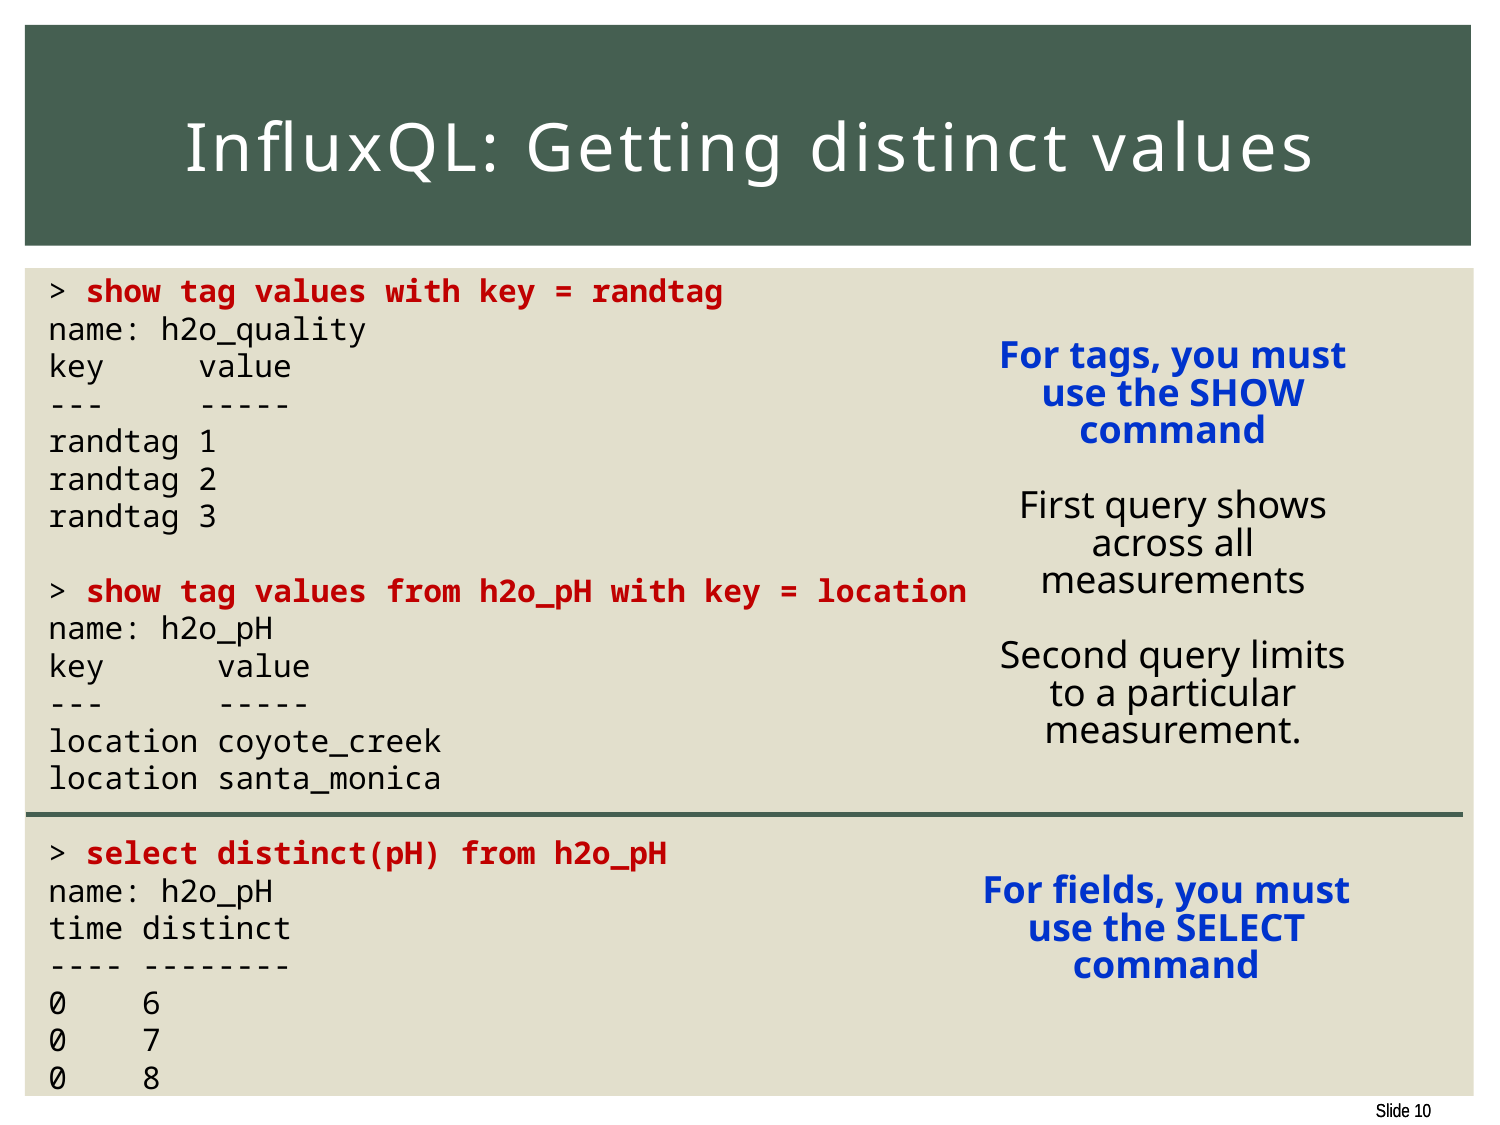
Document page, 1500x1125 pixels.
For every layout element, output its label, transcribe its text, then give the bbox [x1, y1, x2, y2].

text_box For tags, you must use the SHOW command First query shows across all measurements Second query limits to a particular measurement. [964, 331, 1382, 759]
title InfluxQL: Getting distinct values [62, 58, 1438, 232]
list > show tag values with key = randtag name: h2o_quality key value --- ----- randtag 1 randtag 2 randtag 3 > show tag values from h2o_pH with key = location name: h2o_pH key value --- ----- location coyote_creek location santa_monica > select distinct(pH) from h2o_pH name: h2o_pH time distinct ---- -------- 0 6 0 7 0 8 [25, 264, 1500, 1085]
text_box For fields, you must use the SELECT command [958, 866, 1375, 994]
